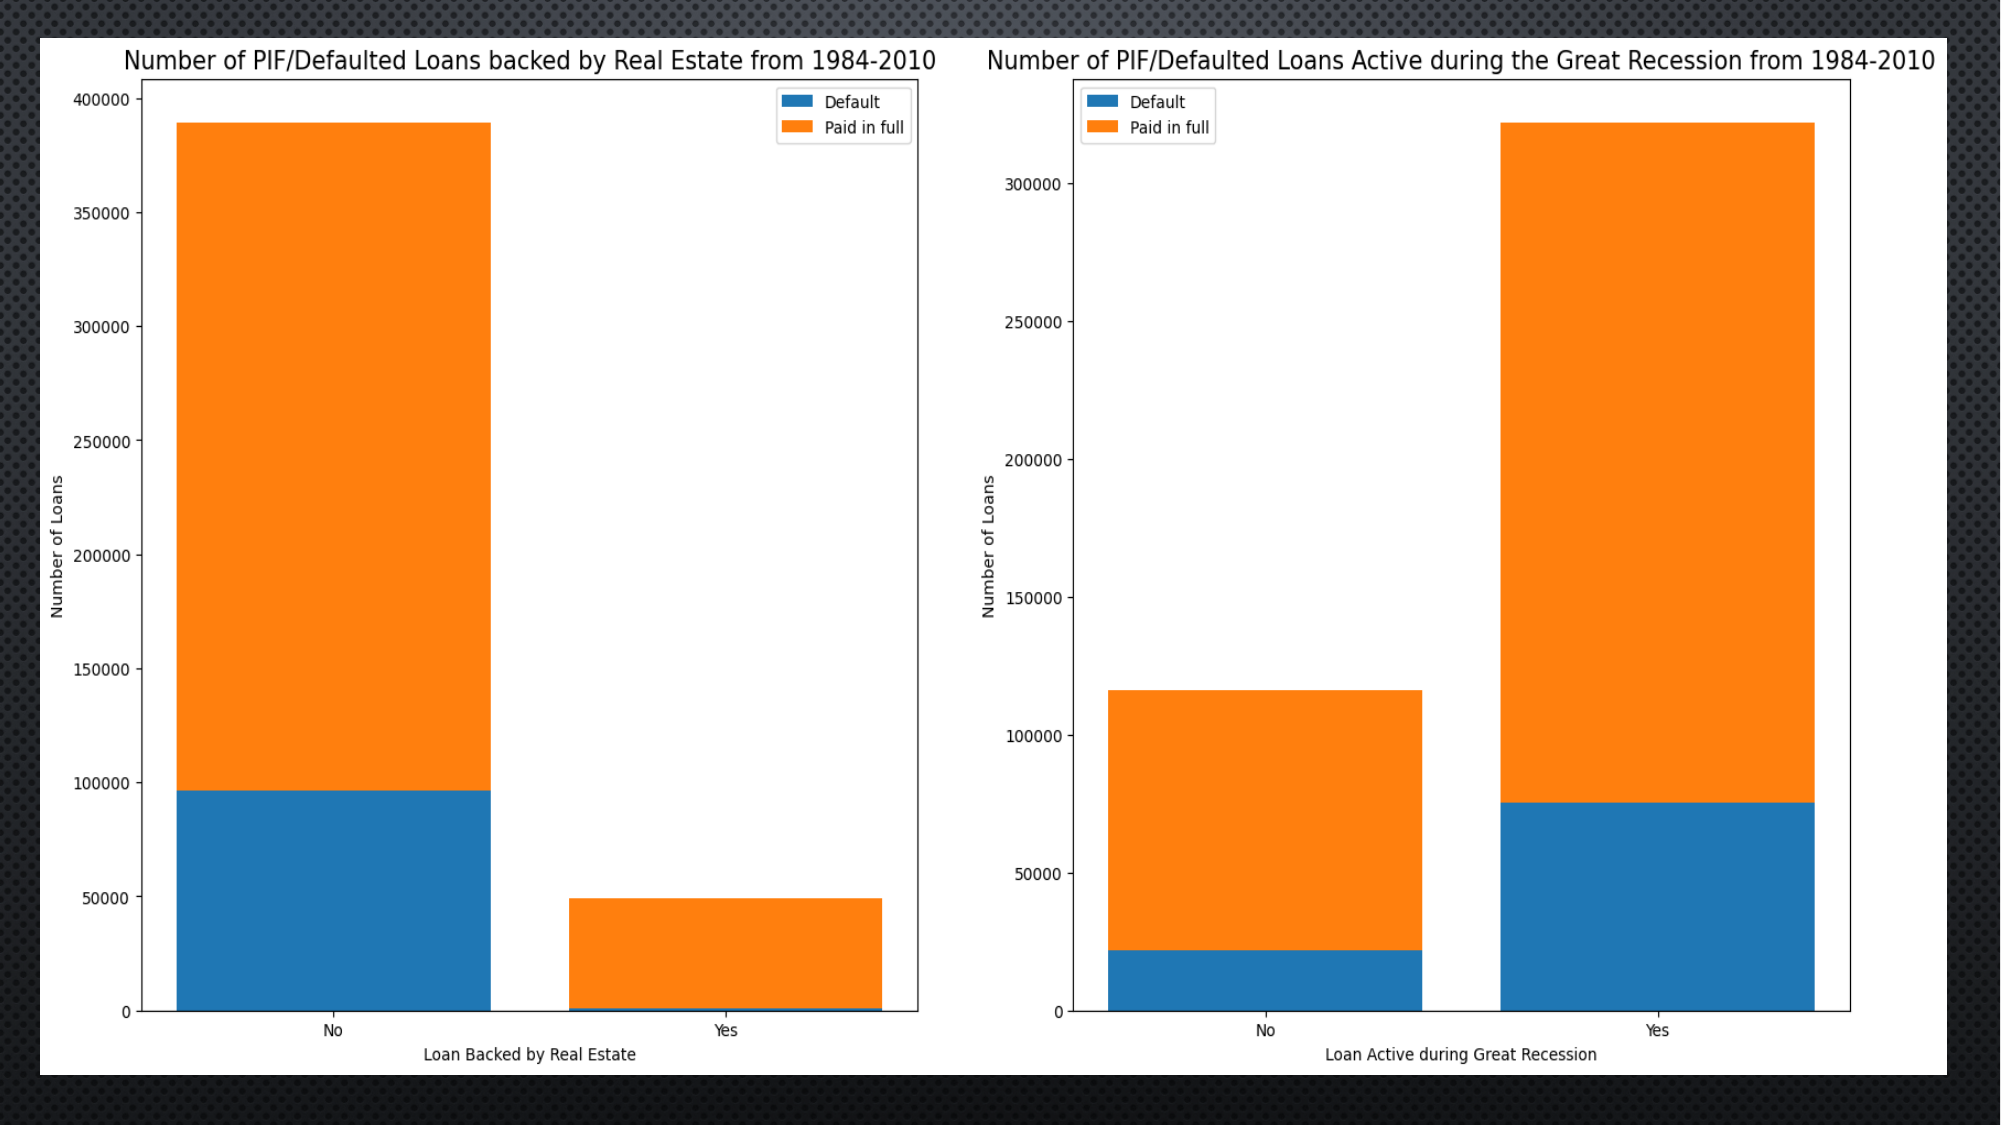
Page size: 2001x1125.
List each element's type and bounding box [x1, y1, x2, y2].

picture [40, 38, 1948, 1075]
